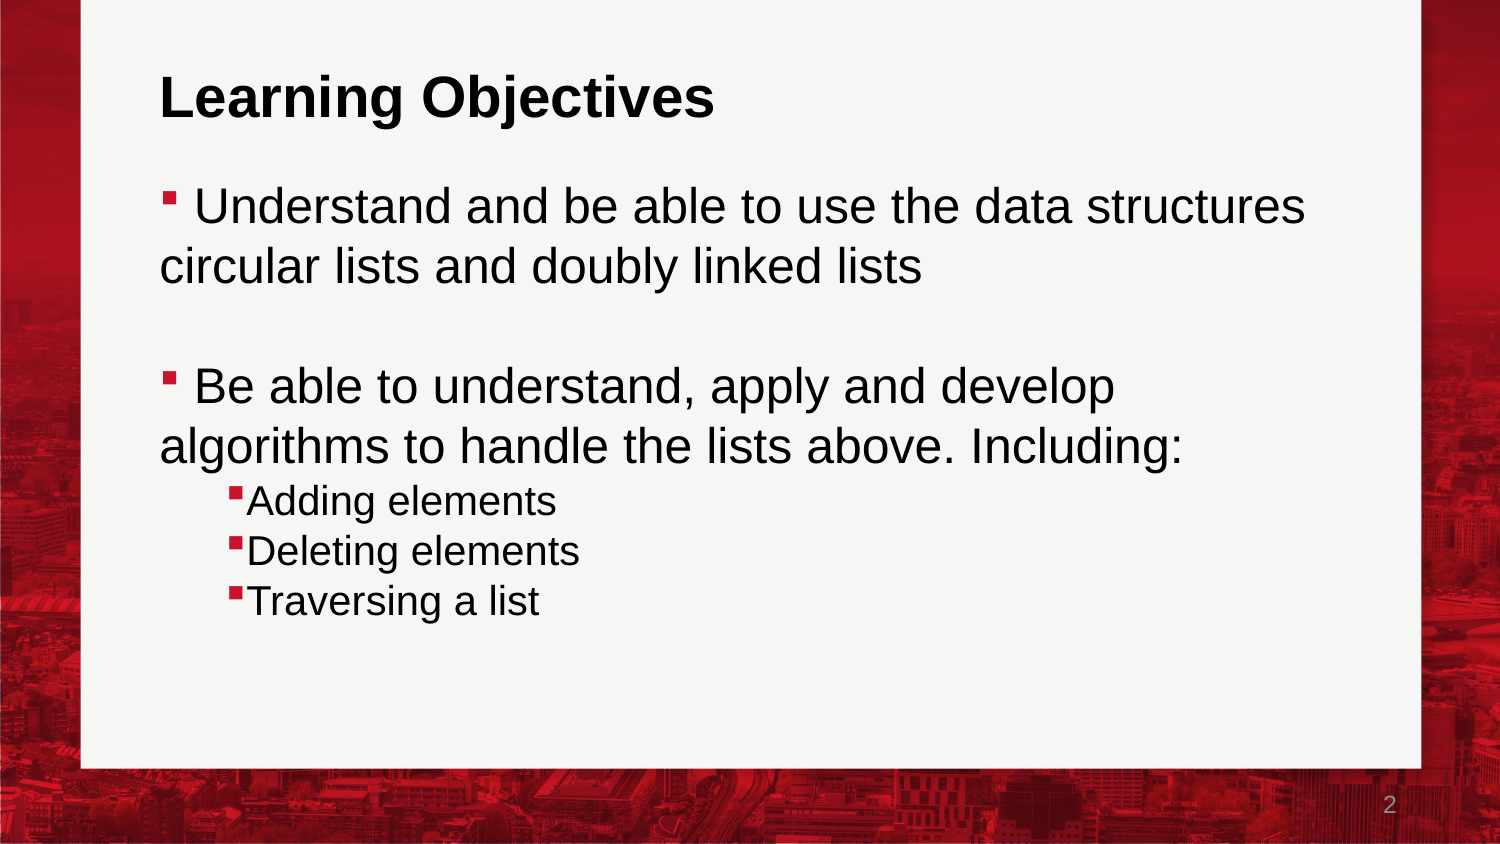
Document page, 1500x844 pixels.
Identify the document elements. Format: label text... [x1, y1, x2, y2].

picture [0, 0, 1500, 844]
list Understand and be able to use the data structures circular lists and doubly linked lists Be able to understand, apply and develop algorithms to handle the lists above. Including: Adding elements Deleting elements Traversing a list [159, 173, 1341, 724]
title Learning Objectives [159, 58, 1341, 173]
